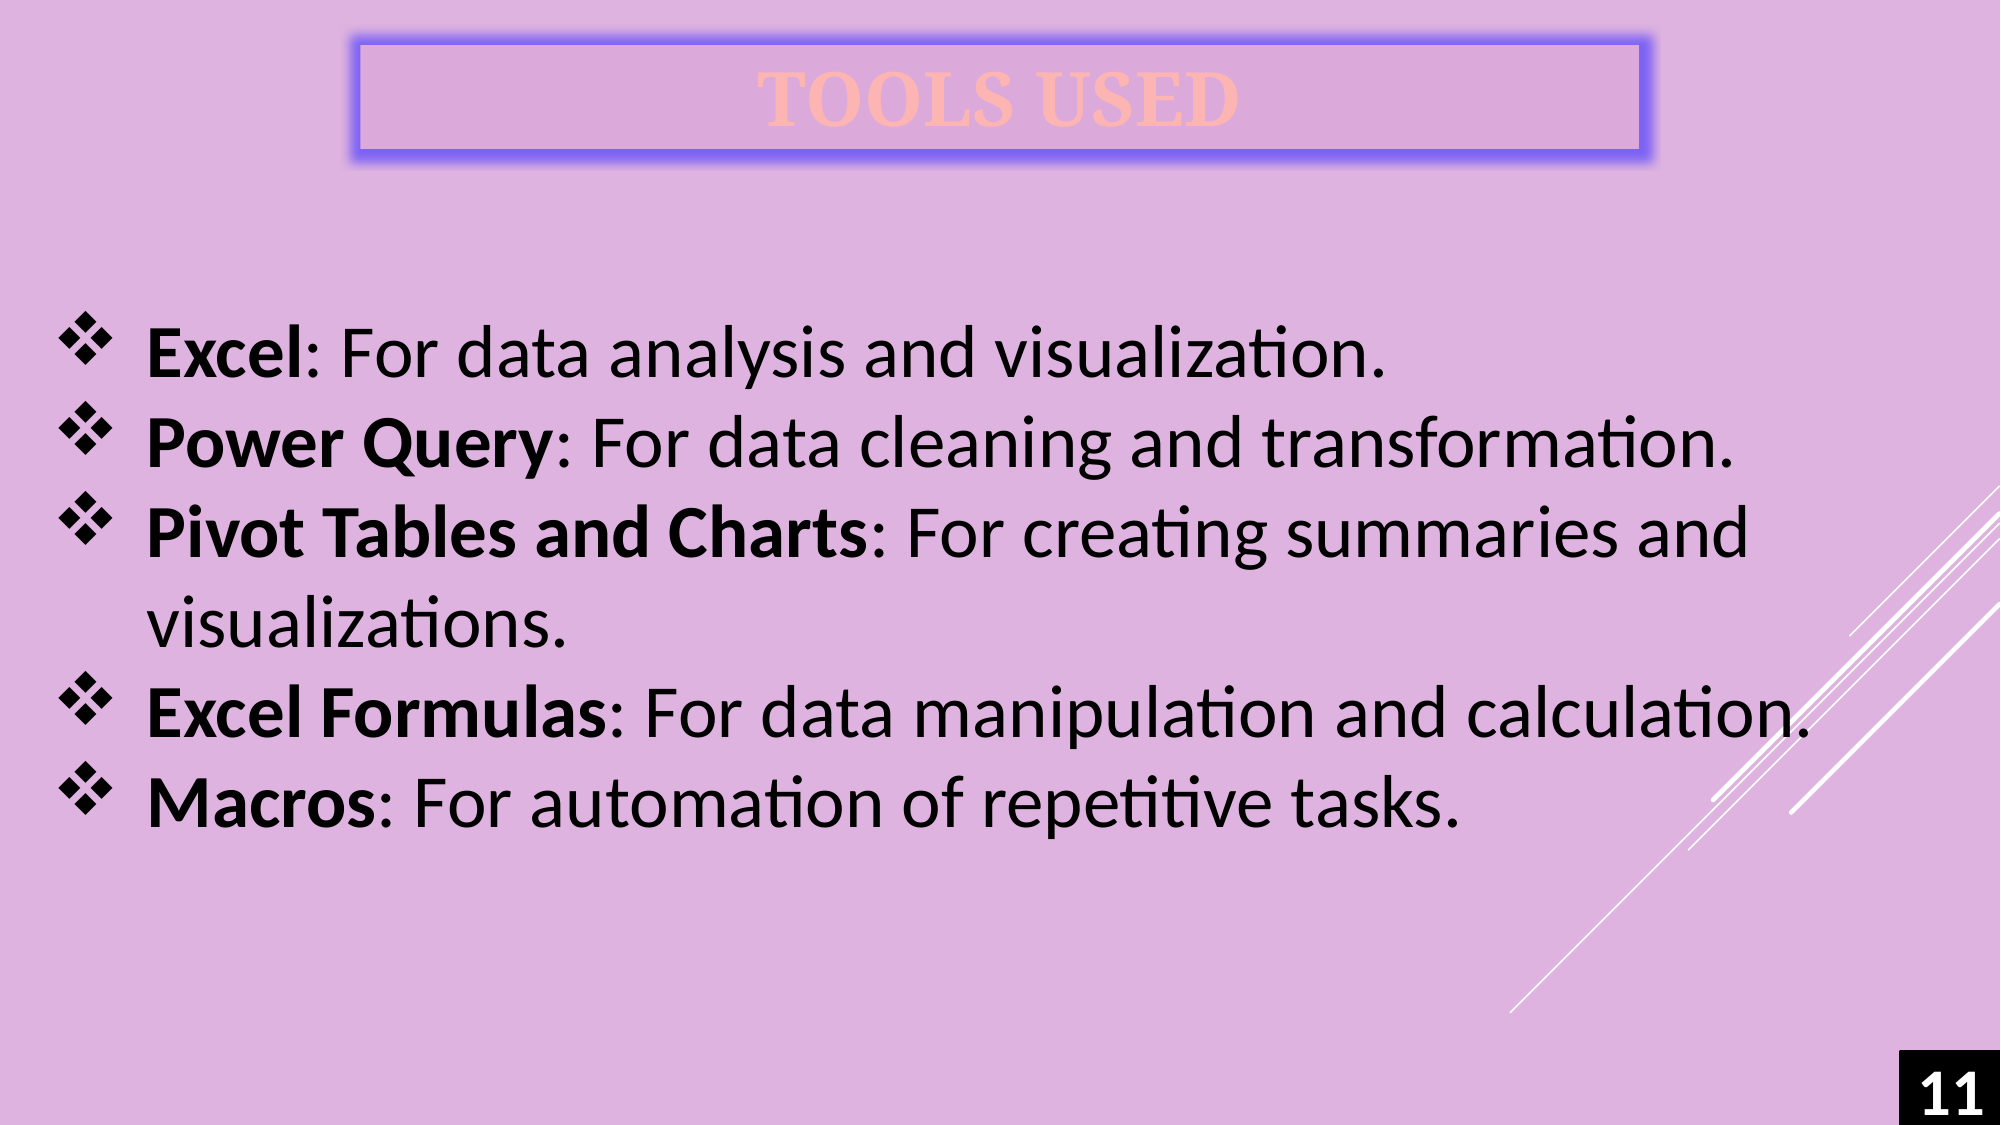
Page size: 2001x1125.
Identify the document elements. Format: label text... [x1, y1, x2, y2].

text_box TOOLS USED [360, 44, 1640, 150]
slide_number 11 [1899, 1050, 2000, 1125]
text_box Excel: For data analysis and visualization. Power Query: For data cleaning and transformation. Pivot Tables and Charts: For creating summaries and visualizations. Excel Formulas: For data manipulation and calculation. Macros: For automation of repetitive tasks. [38, 295, 1885, 850]
